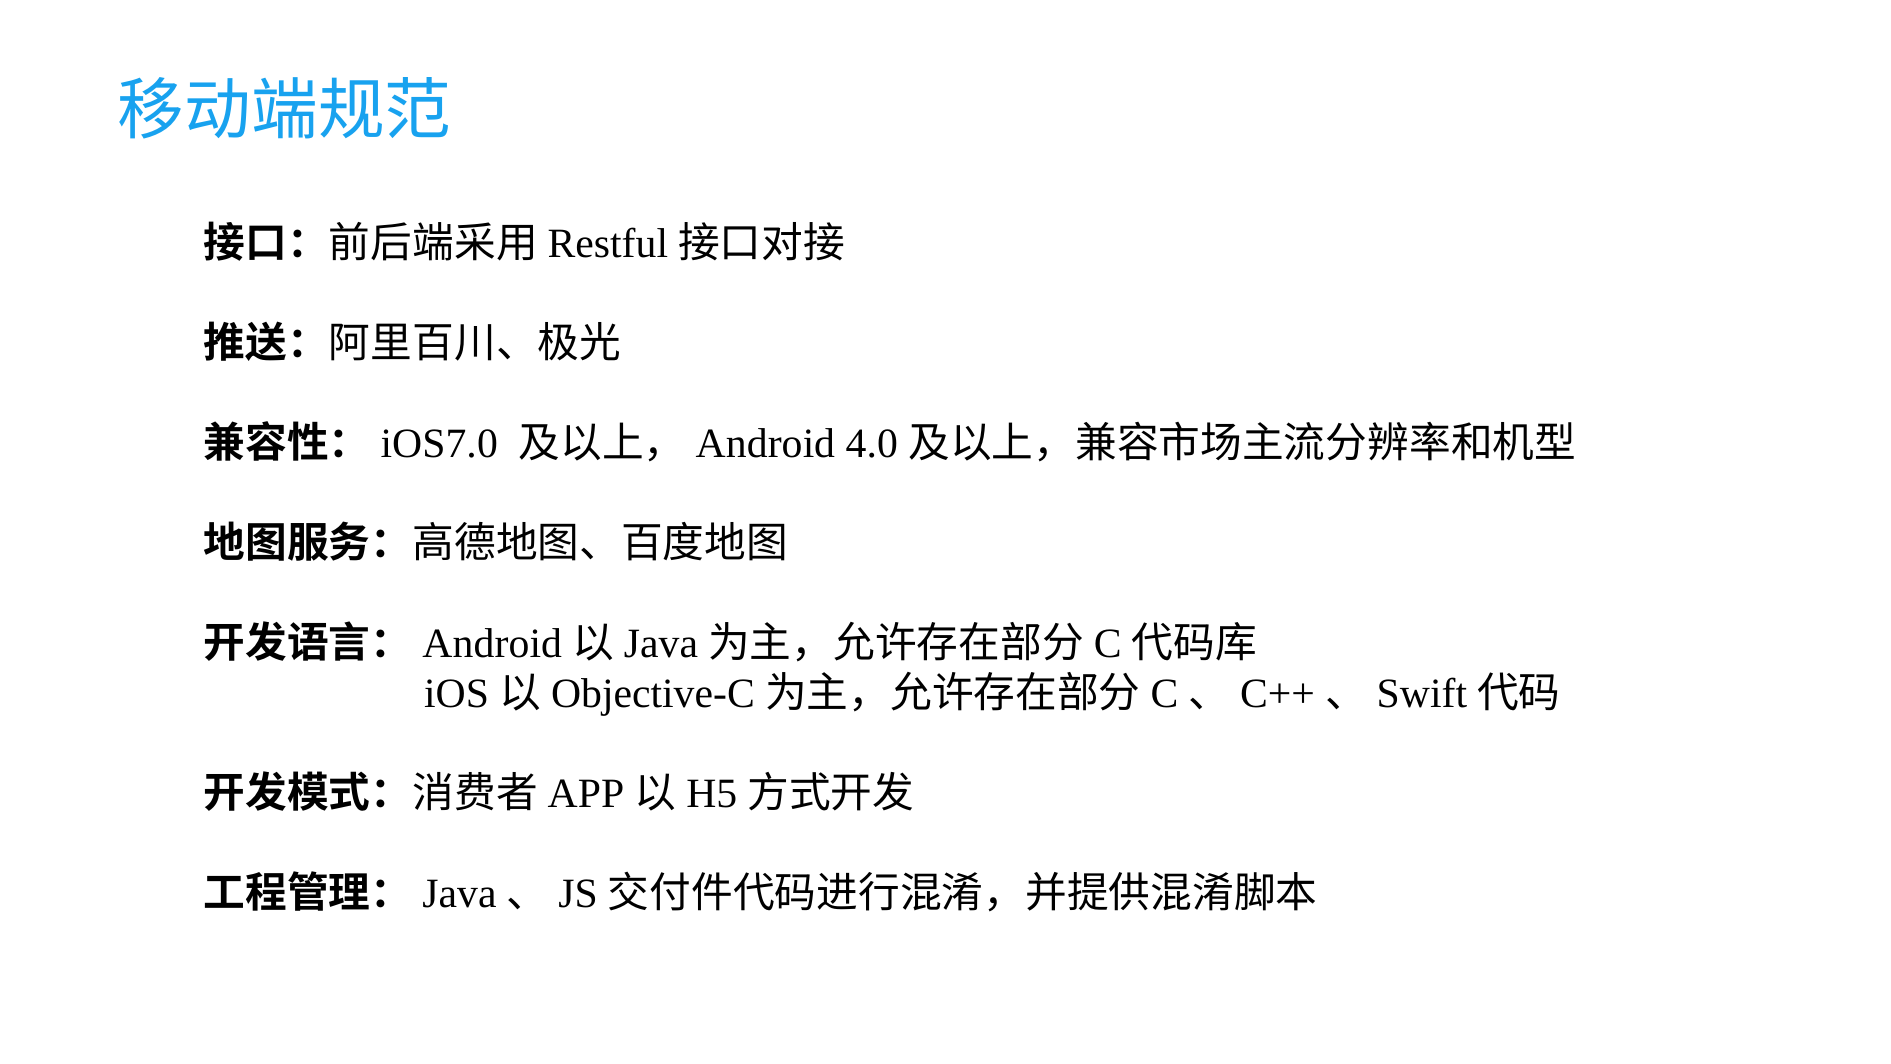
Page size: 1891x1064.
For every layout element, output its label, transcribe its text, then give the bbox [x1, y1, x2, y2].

text_box 接口：前后端采用Restful接口对接 推送：阿里百川、极光 兼容性：iOS7.0 及以上，Android 4.0及以上，兼容市场主流分辨率和机型 地图服务：高德地图、百度地图 开发语言：Android以Java为主，允许存在部分C代码库 iOS以Objective-C为主，允许存在部分C、C++、Swift代码 开发模式：消费者APP以H5方式开发 工程管理：Java、JS交付件代码进行混淆，并提供混淆脚本 [188, 207, 1648, 923]
title 移动端规范 [103, 59, 1734, 144]
